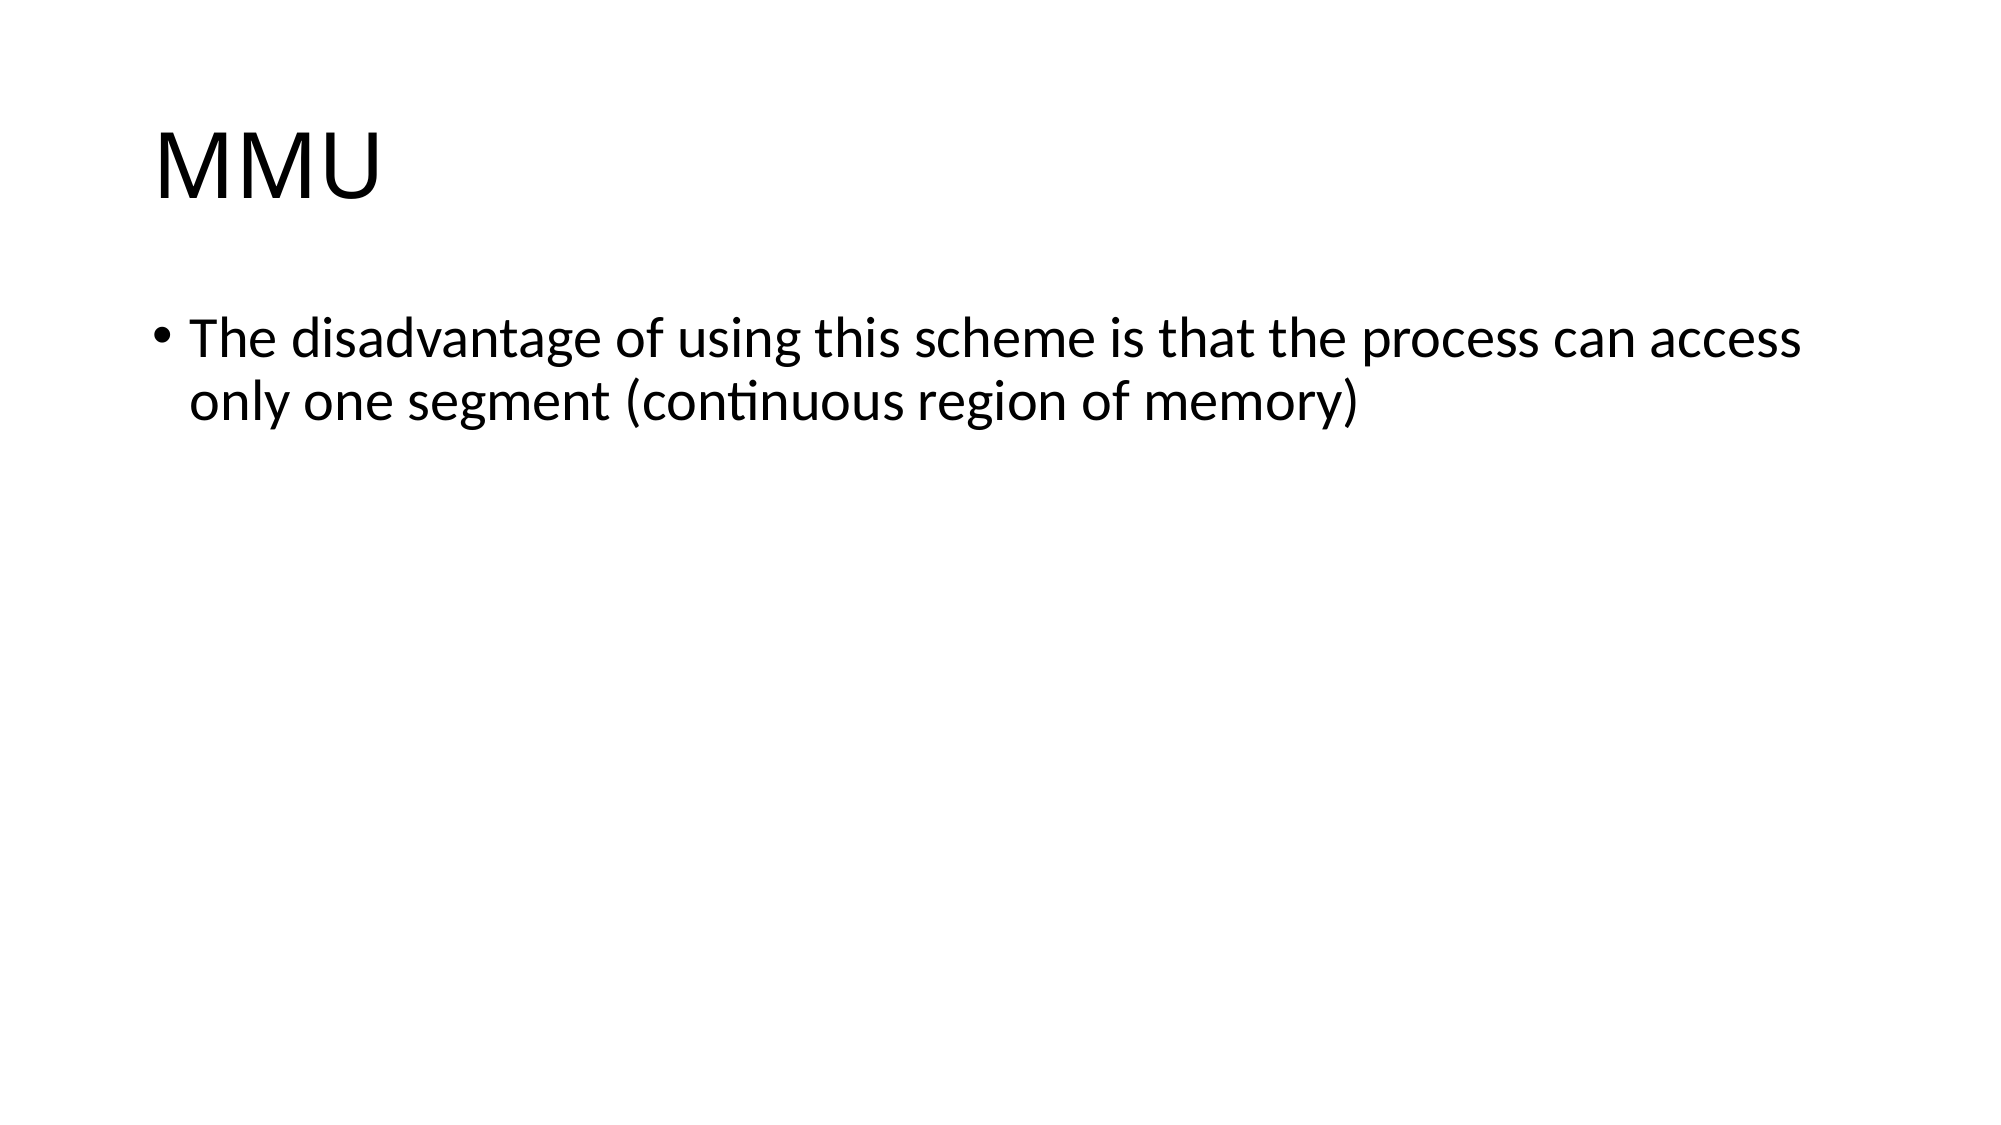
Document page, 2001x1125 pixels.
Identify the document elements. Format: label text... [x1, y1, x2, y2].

list The disadvantage of using this scheme is that the process can access only one segment (continuous region of memory) [137, 299, 1863, 1014]
title MMU [137, 59, 1863, 278]
